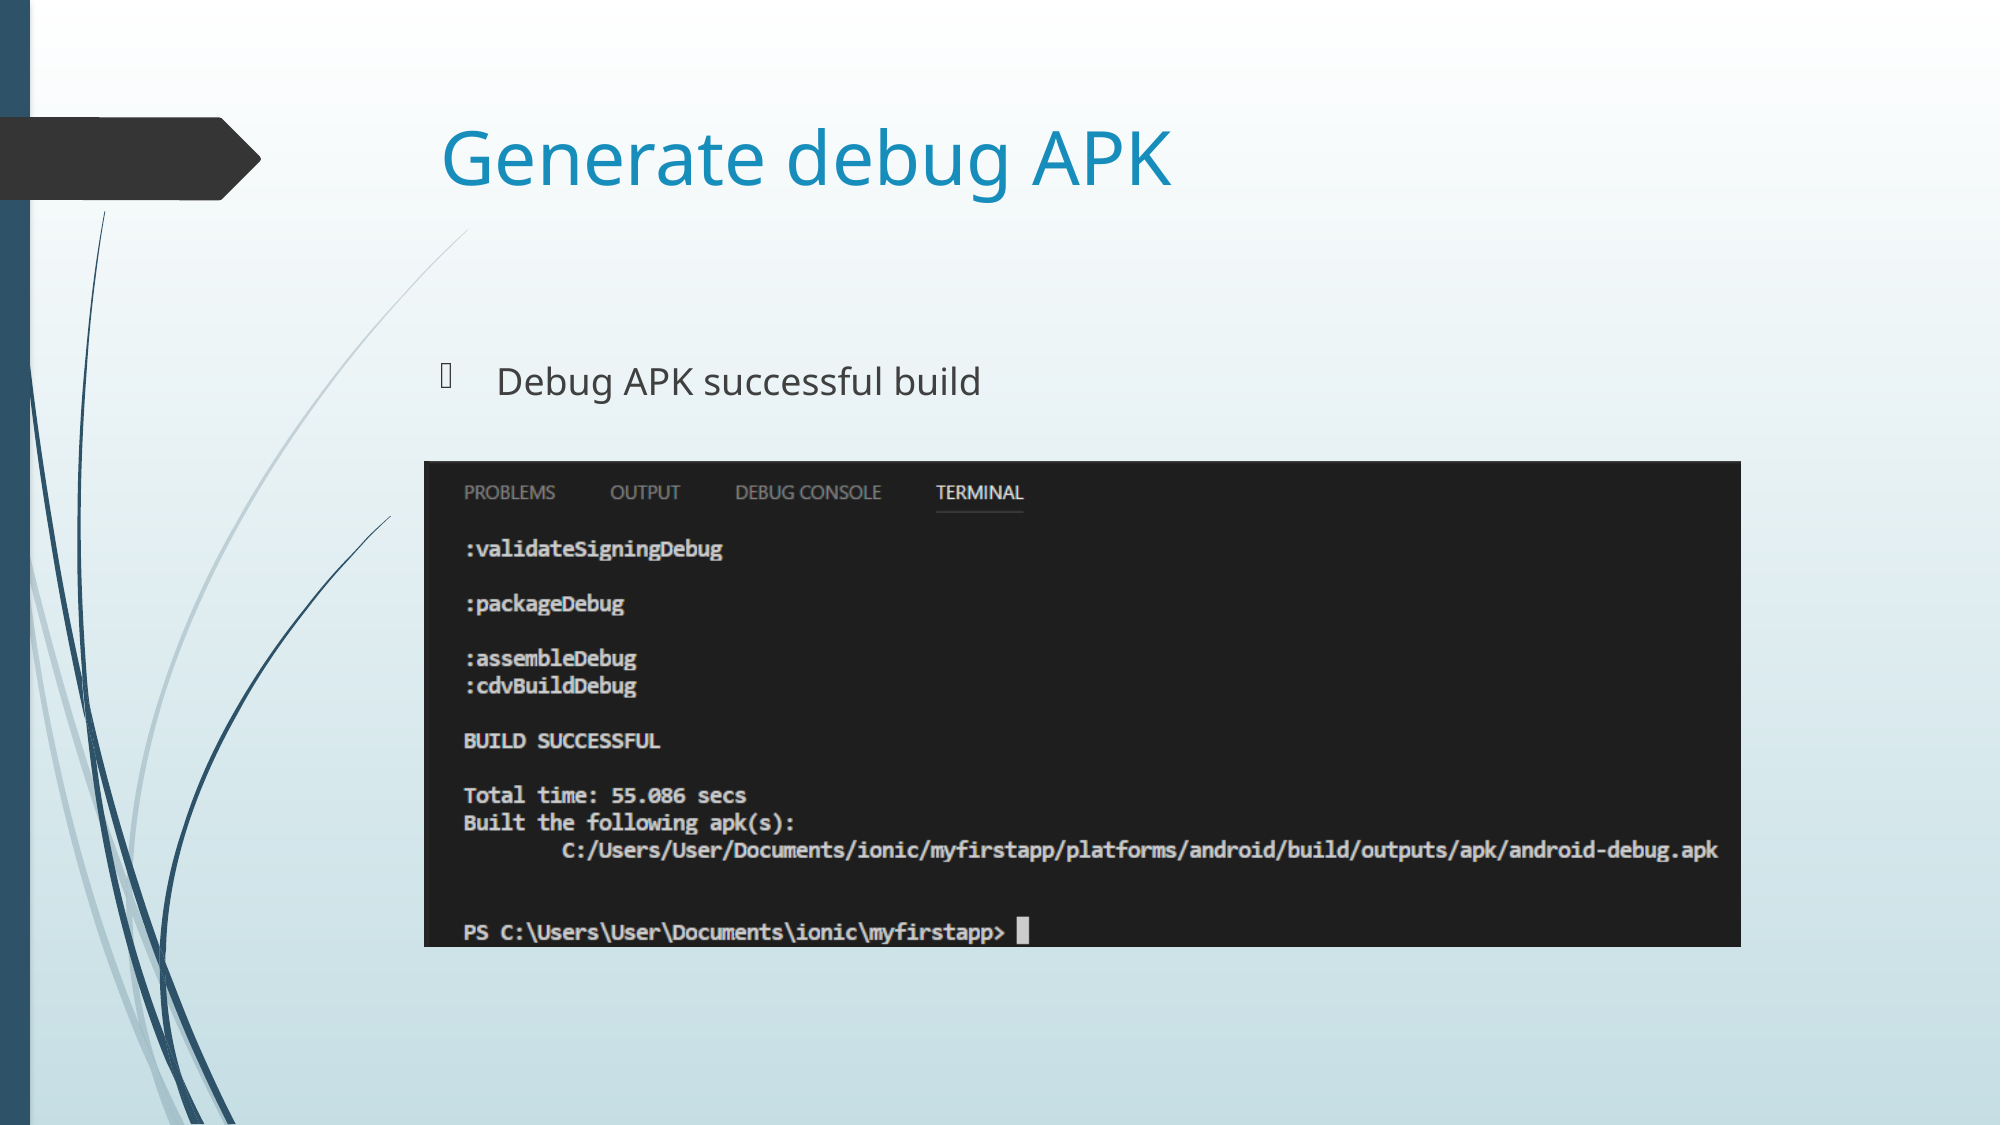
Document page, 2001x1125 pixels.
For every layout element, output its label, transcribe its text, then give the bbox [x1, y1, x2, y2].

picture [424, 461, 1741, 947]
title Generate debug APK [425, 102, 1888, 313]
list Debug APK successful build [424, 350, 1888, 442]
